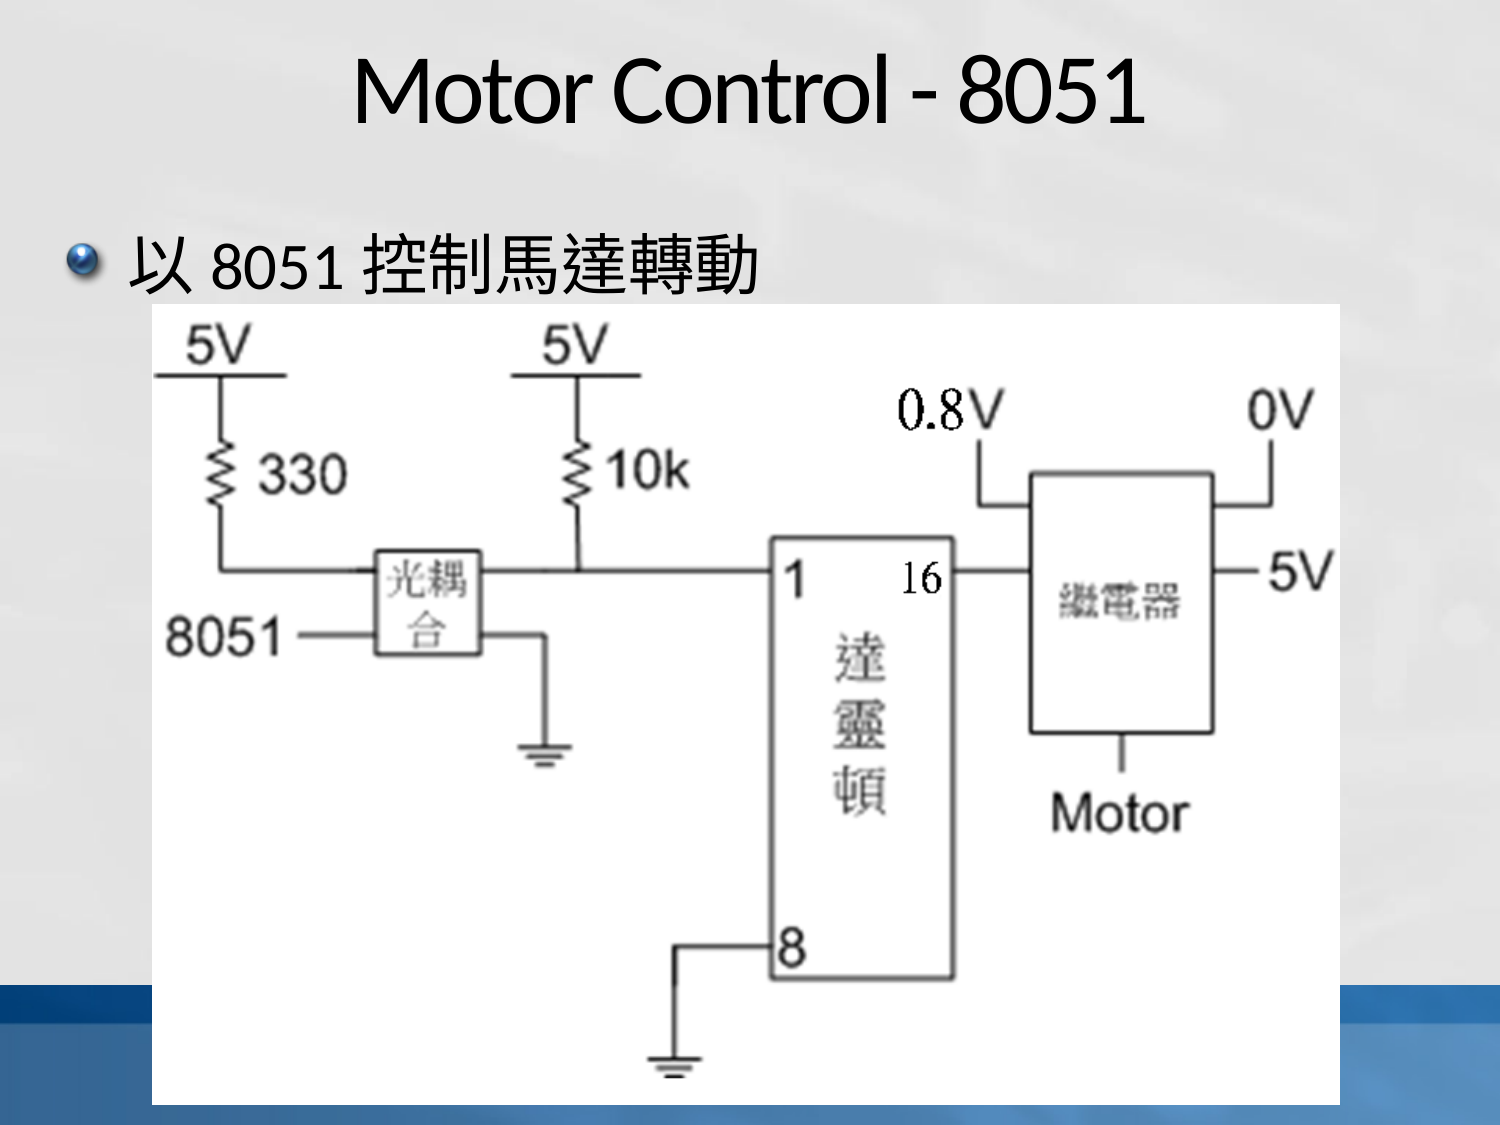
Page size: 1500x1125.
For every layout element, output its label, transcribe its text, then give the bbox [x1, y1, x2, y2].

title Motor Control - 8051 [62, 37, 1438, 147]
list 以8051控制馬達轉動 [62, 231, 1438, 305]
picture [0, 0, 1500, 1125]
